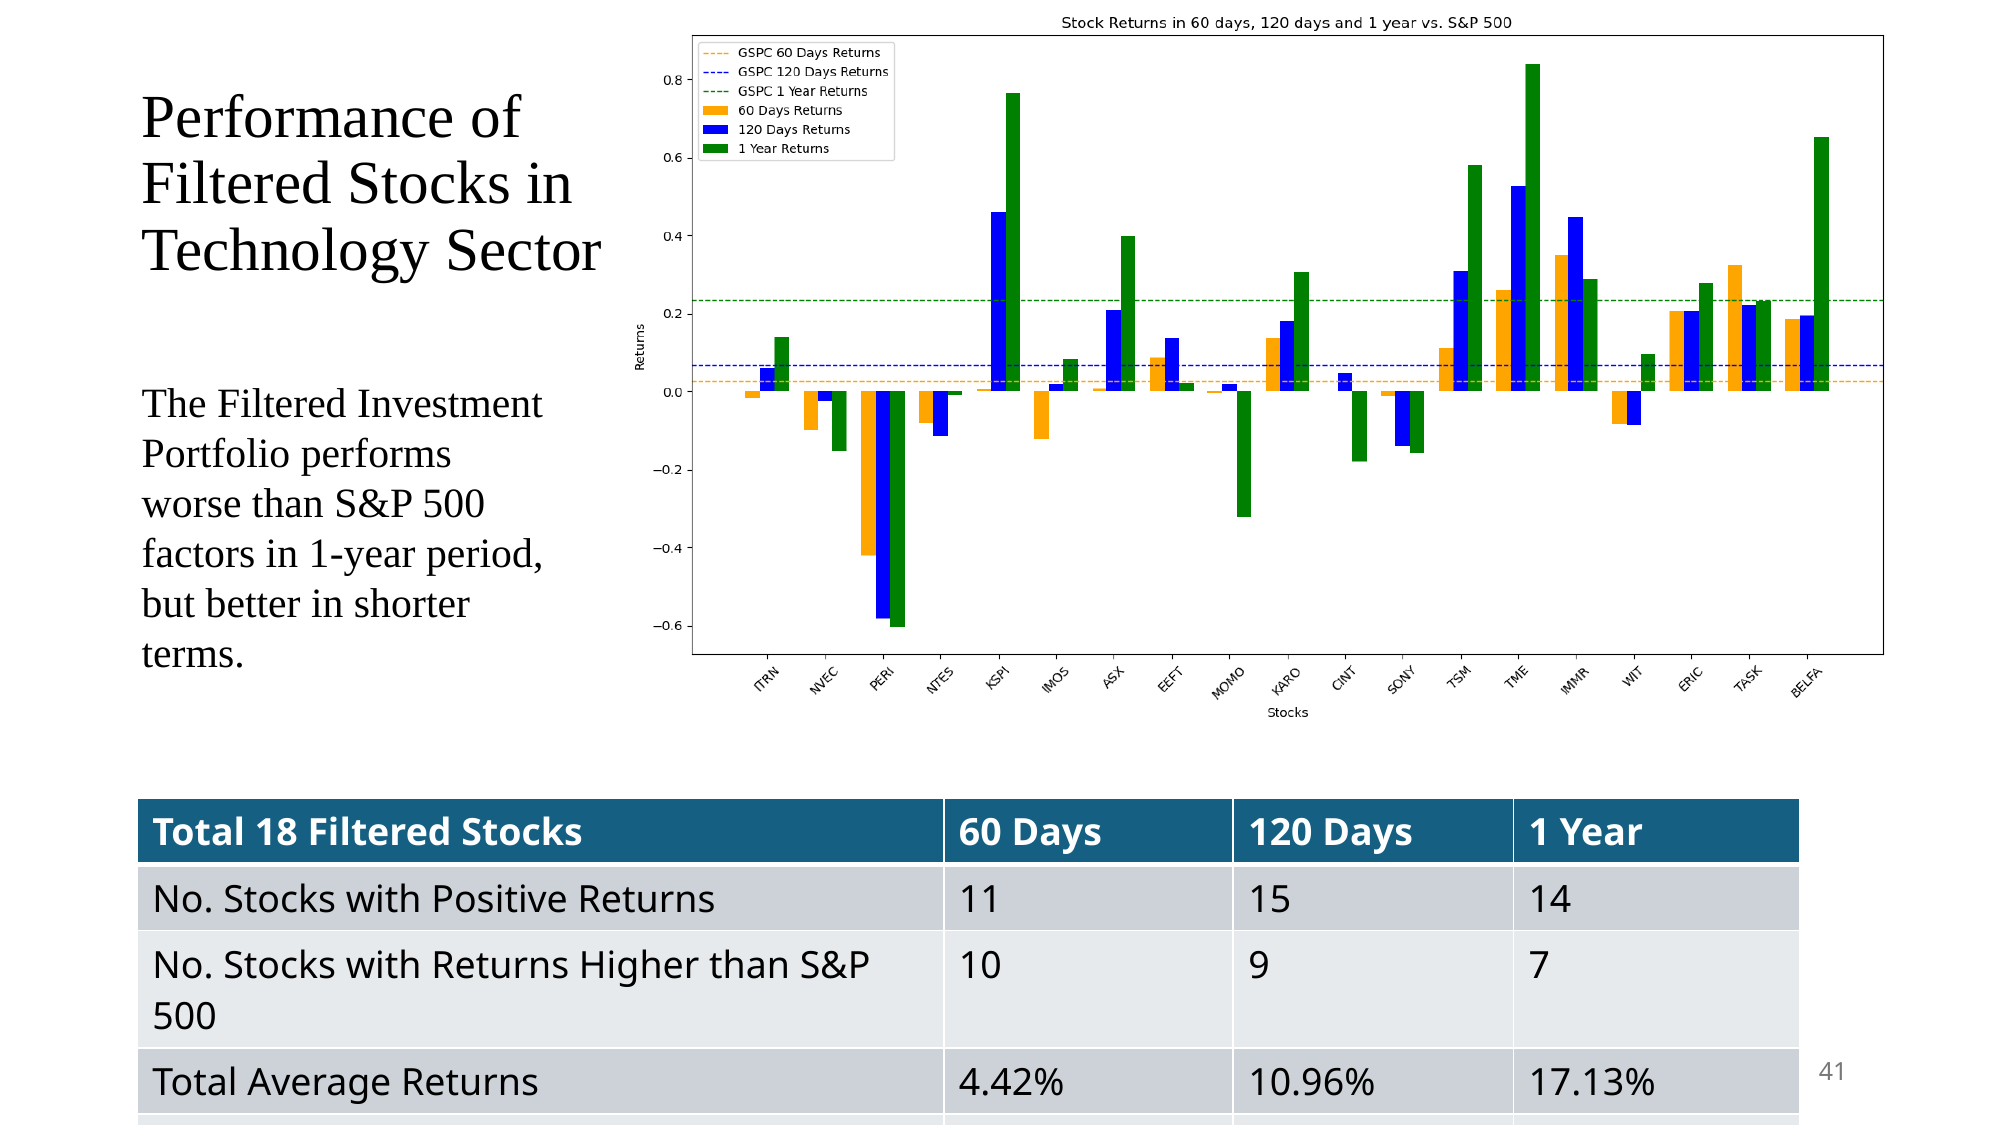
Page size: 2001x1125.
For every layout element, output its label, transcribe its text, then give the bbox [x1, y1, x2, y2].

table_cell Total Average Returns [138, 1049, 943, 1113]
table_cell 6.89% [1234, 1115, 1513, 1125]
table_cell No. Stocks with Positive Returns [138, 867, 943, 930]
table_cell 7 [1514, 931, 1799, 1047]
table_header 60 Days [945, 799, 1232, 862]
table_cell 10 [945, 931, 1232, 1047]
title Performance of Filtered Stocks in Technology Sector [126, 75, 620, 293]
table_cell Returns of S&P 500 [138, 1115, 943, 1125]
table_header 1 Year [1514, 799, 1799, 862]
table_cell 2.65% [945, 1115, 1232, 1125]
table_cell 14 [1514, 867, 1799, 930]
table_cell 23.62% [1514, 1115, 1799, 1125]
table_cell 11 [945, 867, 1232, 930]
table_cell 4.42% [945, 1049, 1232, 1113]
slide_number 41 [1801, 1042, 1863, 1103]
text_box The Filtered Investment Portfolio performs worse than S&P 500 factors in 1-year period, but better in shorter terms. [126, 368, 566, 683]
table_cell 17.13% [1514, 1049, 1799, 1113]
table_cell 15 [1234, 867, 1513, 930]
table_cell No. Stocks with Returns Higher than S&P 500 [138, 931, 943, 1047]
table_cell 10.96% [1234, 1049, 1513, 1113]
table_cell 9 [1234, 931, 1513, 1047]
table_header Total 18 Filtered Stocks [138, 799, 943, 862]
table_header 120 Days [1234, 799, 1513, 862]
picture [620, 3, 1897, 733]
